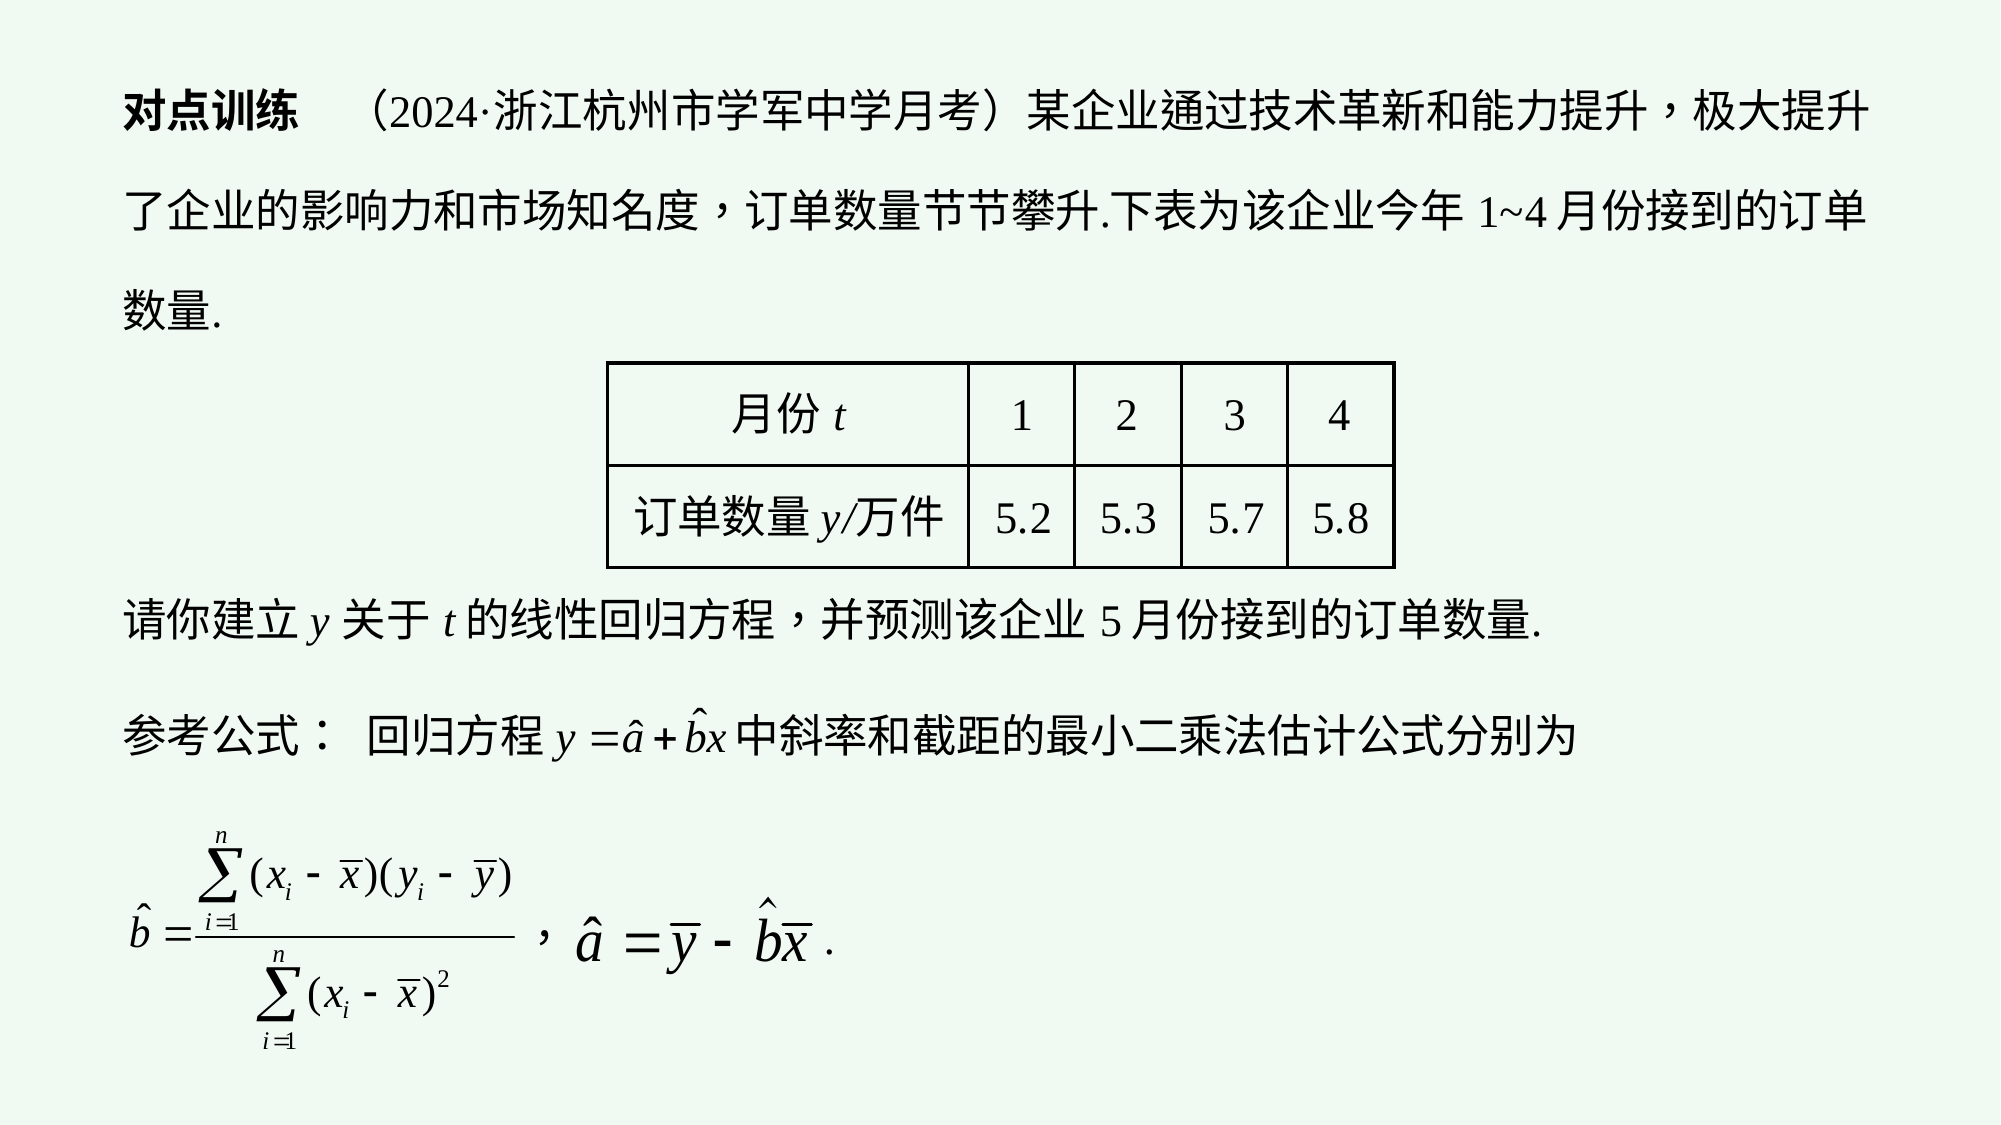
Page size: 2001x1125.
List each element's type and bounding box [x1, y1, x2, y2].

text_box [122, 60, 1881, 1125]
